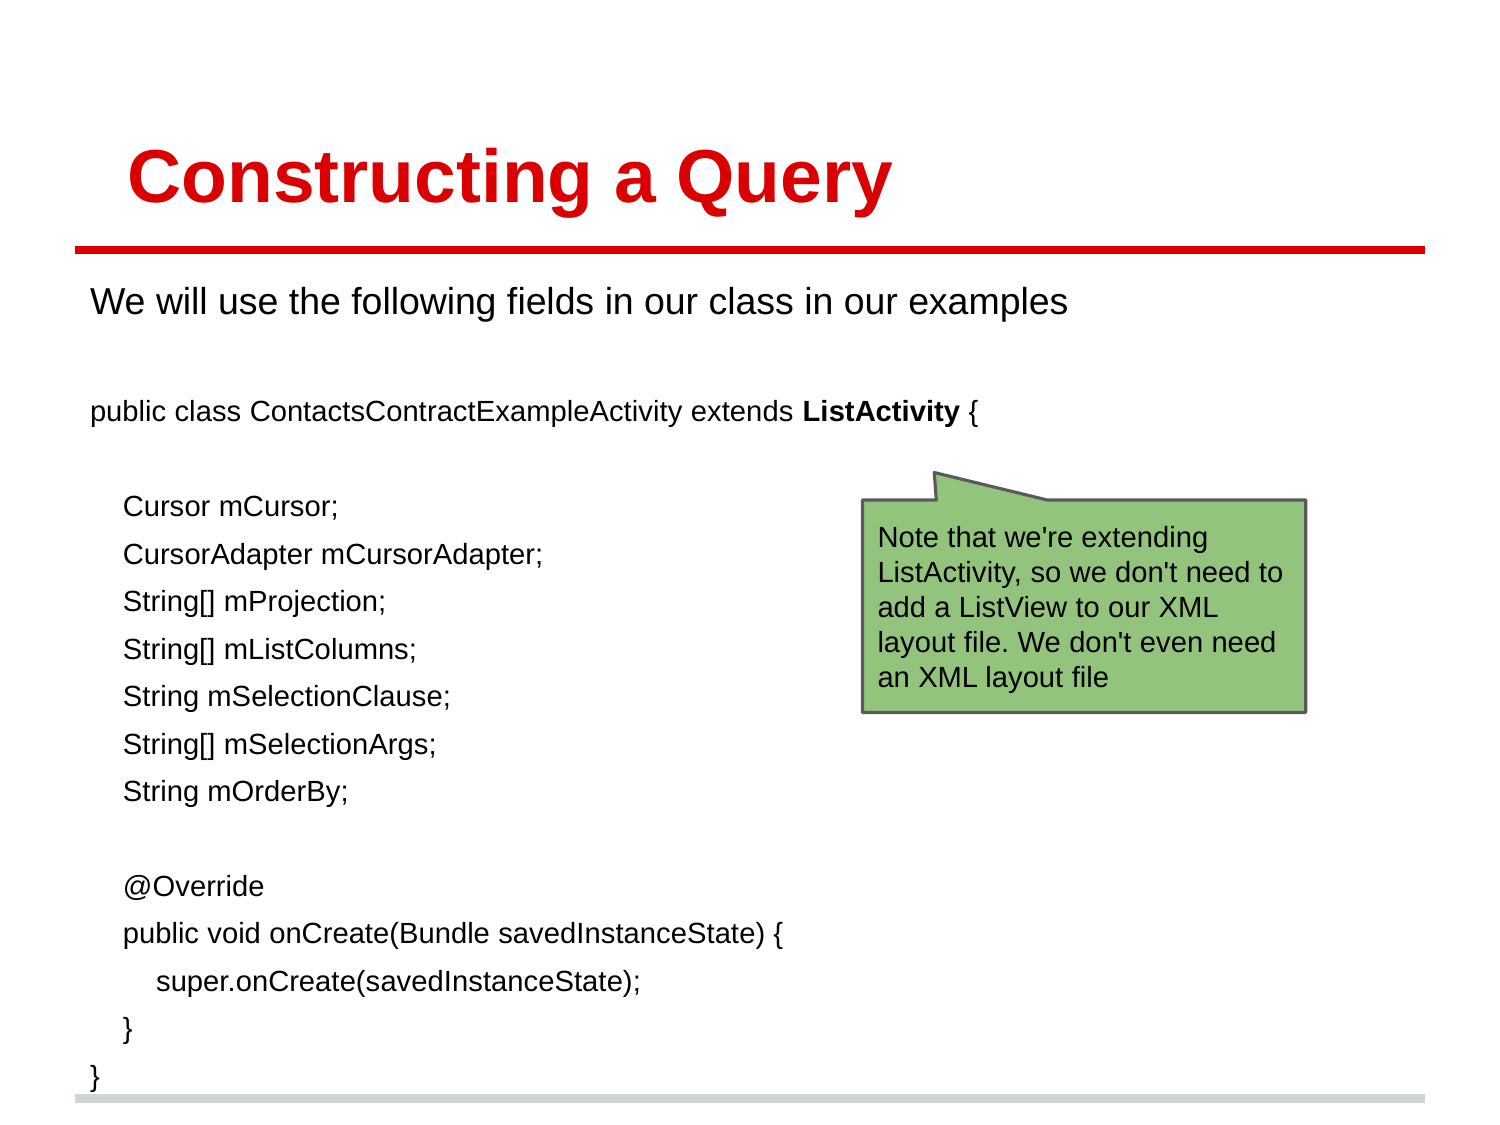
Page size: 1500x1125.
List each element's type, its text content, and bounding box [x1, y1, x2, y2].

text_box Note that we're extending ListActivity, so we don't need to add a ListView to our XML layout file. We don't even need an XML layout file [862, 472, 1306, 713]
list We will use the following fields in our class in our examples public class ContactsContractExampleActivity extends ListActivity { Cursor mCursor; CursorAdapter mCursorAdapter; String[] mProjection; String[] mListColumns; String mSelectionClause; String[] mSelectionArgs; String mOrderBy; @Override public void onCreate(Bundle savedInstanceState) { super.onCreate(savedInstanceState); } } [75, 262, 1425, 1078]
title Constructing a Query [75, 45, 1425, 233]
